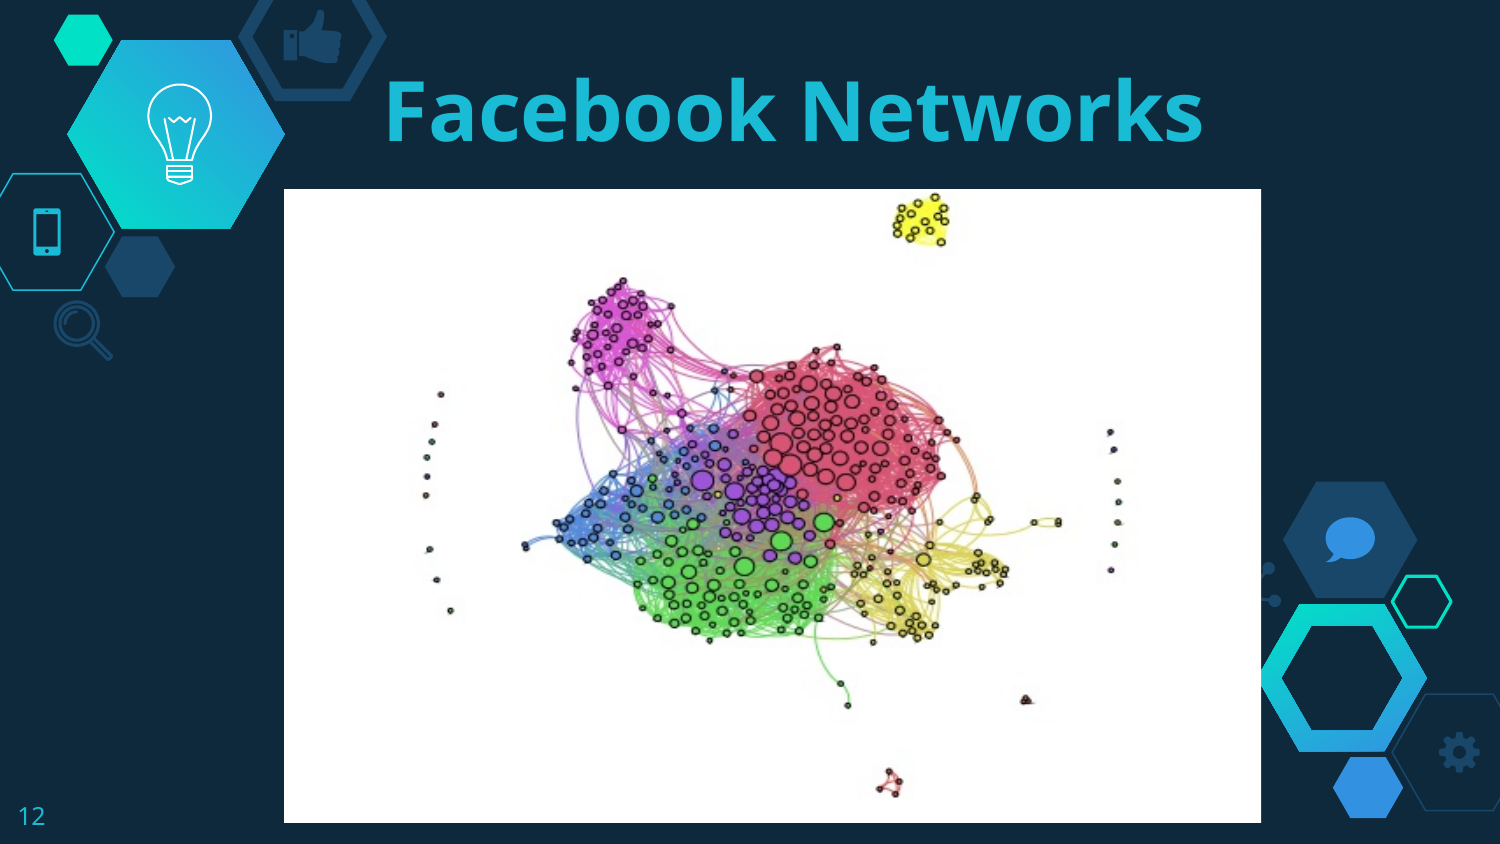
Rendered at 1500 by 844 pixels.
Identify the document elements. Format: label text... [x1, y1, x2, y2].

title Facebook Networks [367, 67, 1262, 174]
picture [283, 189, 1262, 824]
slide_number 12 [2, 785, 93, 844]
